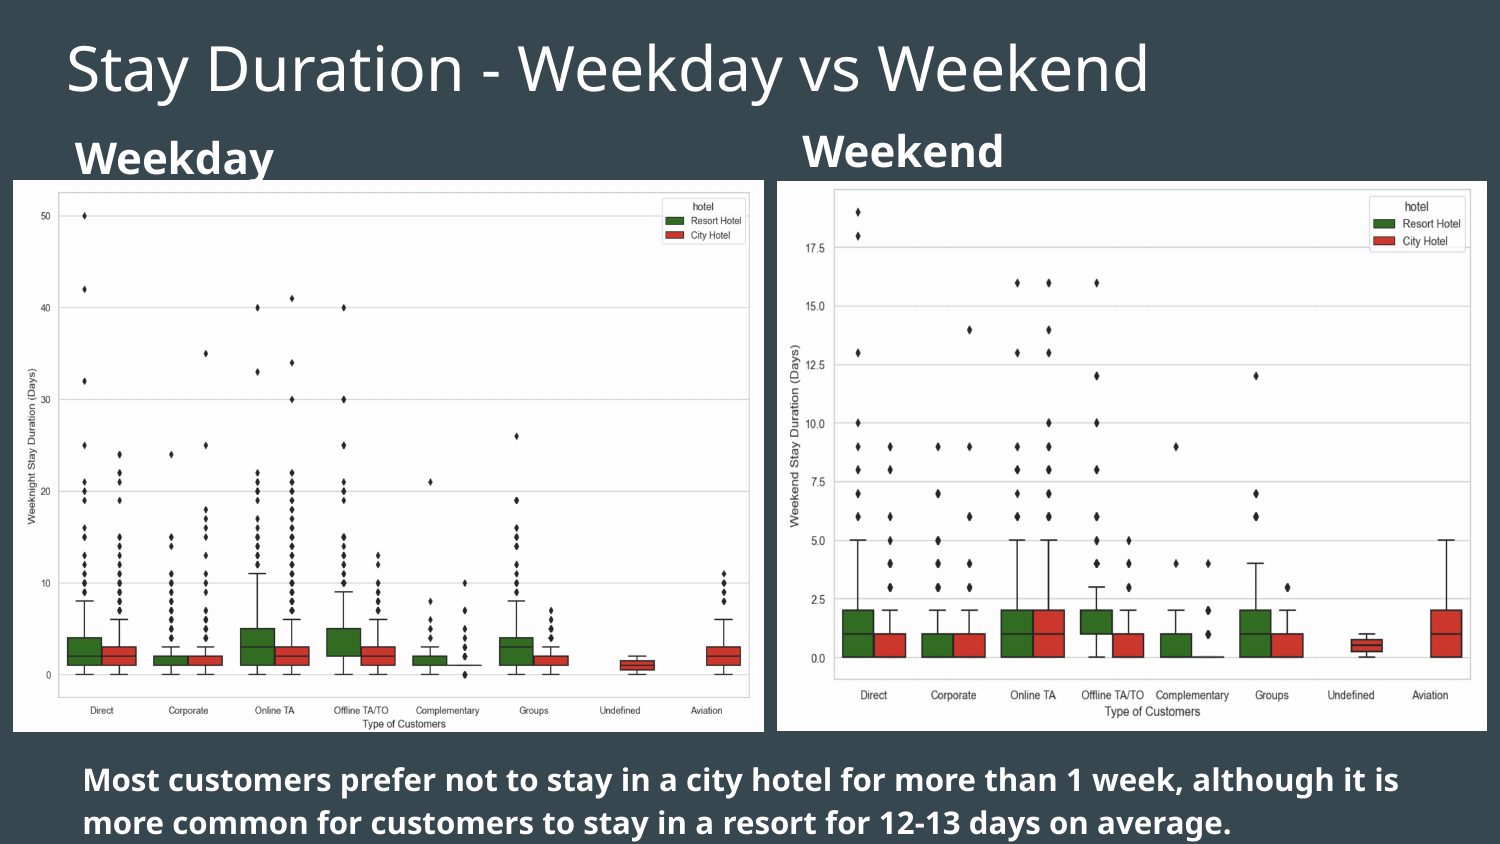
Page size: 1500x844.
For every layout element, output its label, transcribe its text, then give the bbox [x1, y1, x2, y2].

list Weekend [787, 100, 1031, 179]
picture [13, 180, 764, 732]
list Weekday [59, 108, 324, 178]
list Most customers prefer not to stay in a city hotel for more than 1 week, although it is more common for customers to stay in a resort for 12-13 days on average. [67, 739, 1459, 834]
picture [777, 181, 1488, 731]
title Stay Duration - Weekday vs Weekend [51, 14, 1449, 109]
